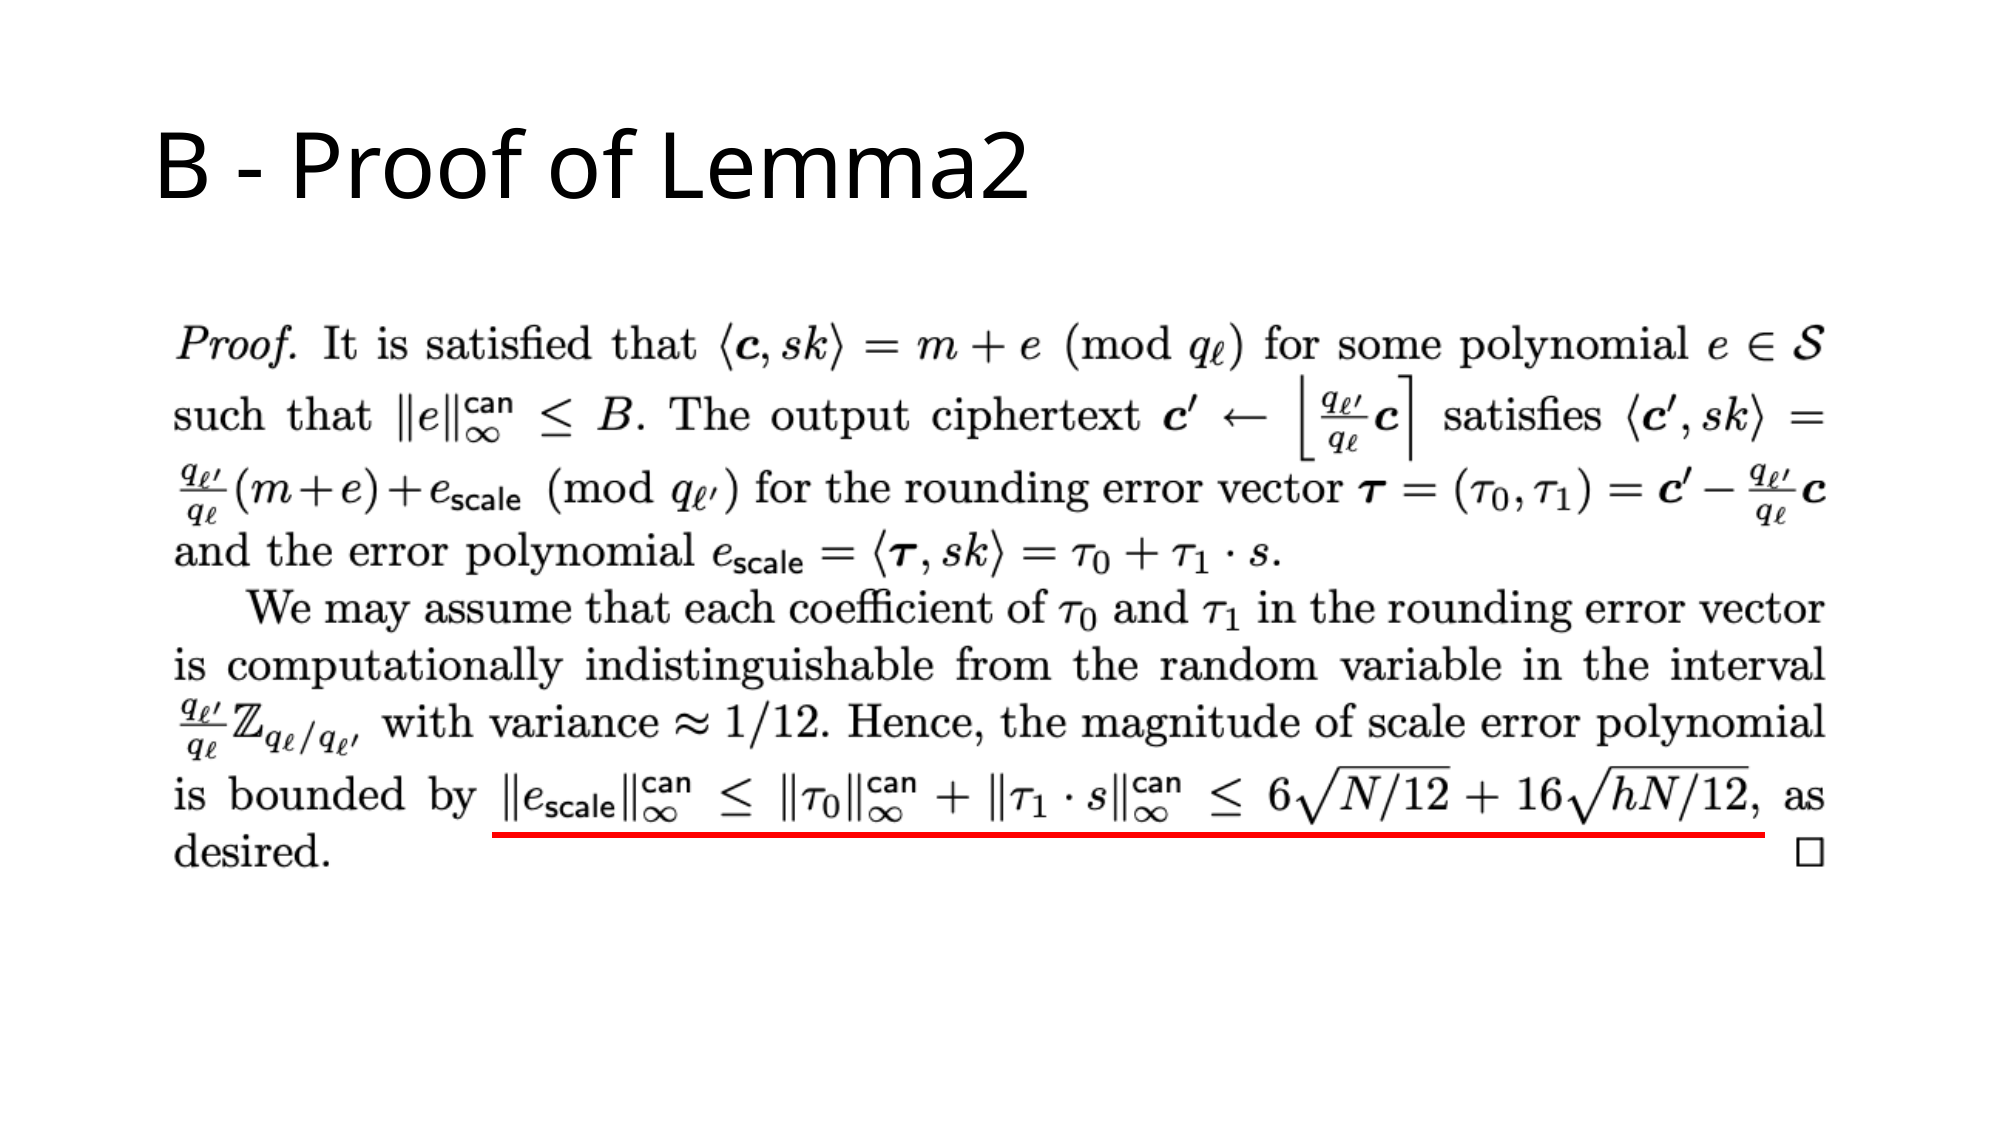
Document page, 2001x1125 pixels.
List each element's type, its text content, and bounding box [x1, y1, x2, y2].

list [153, 302, 1863, 910]
title B - Proof of Lemma2 [137, 59, 1863, 278]
